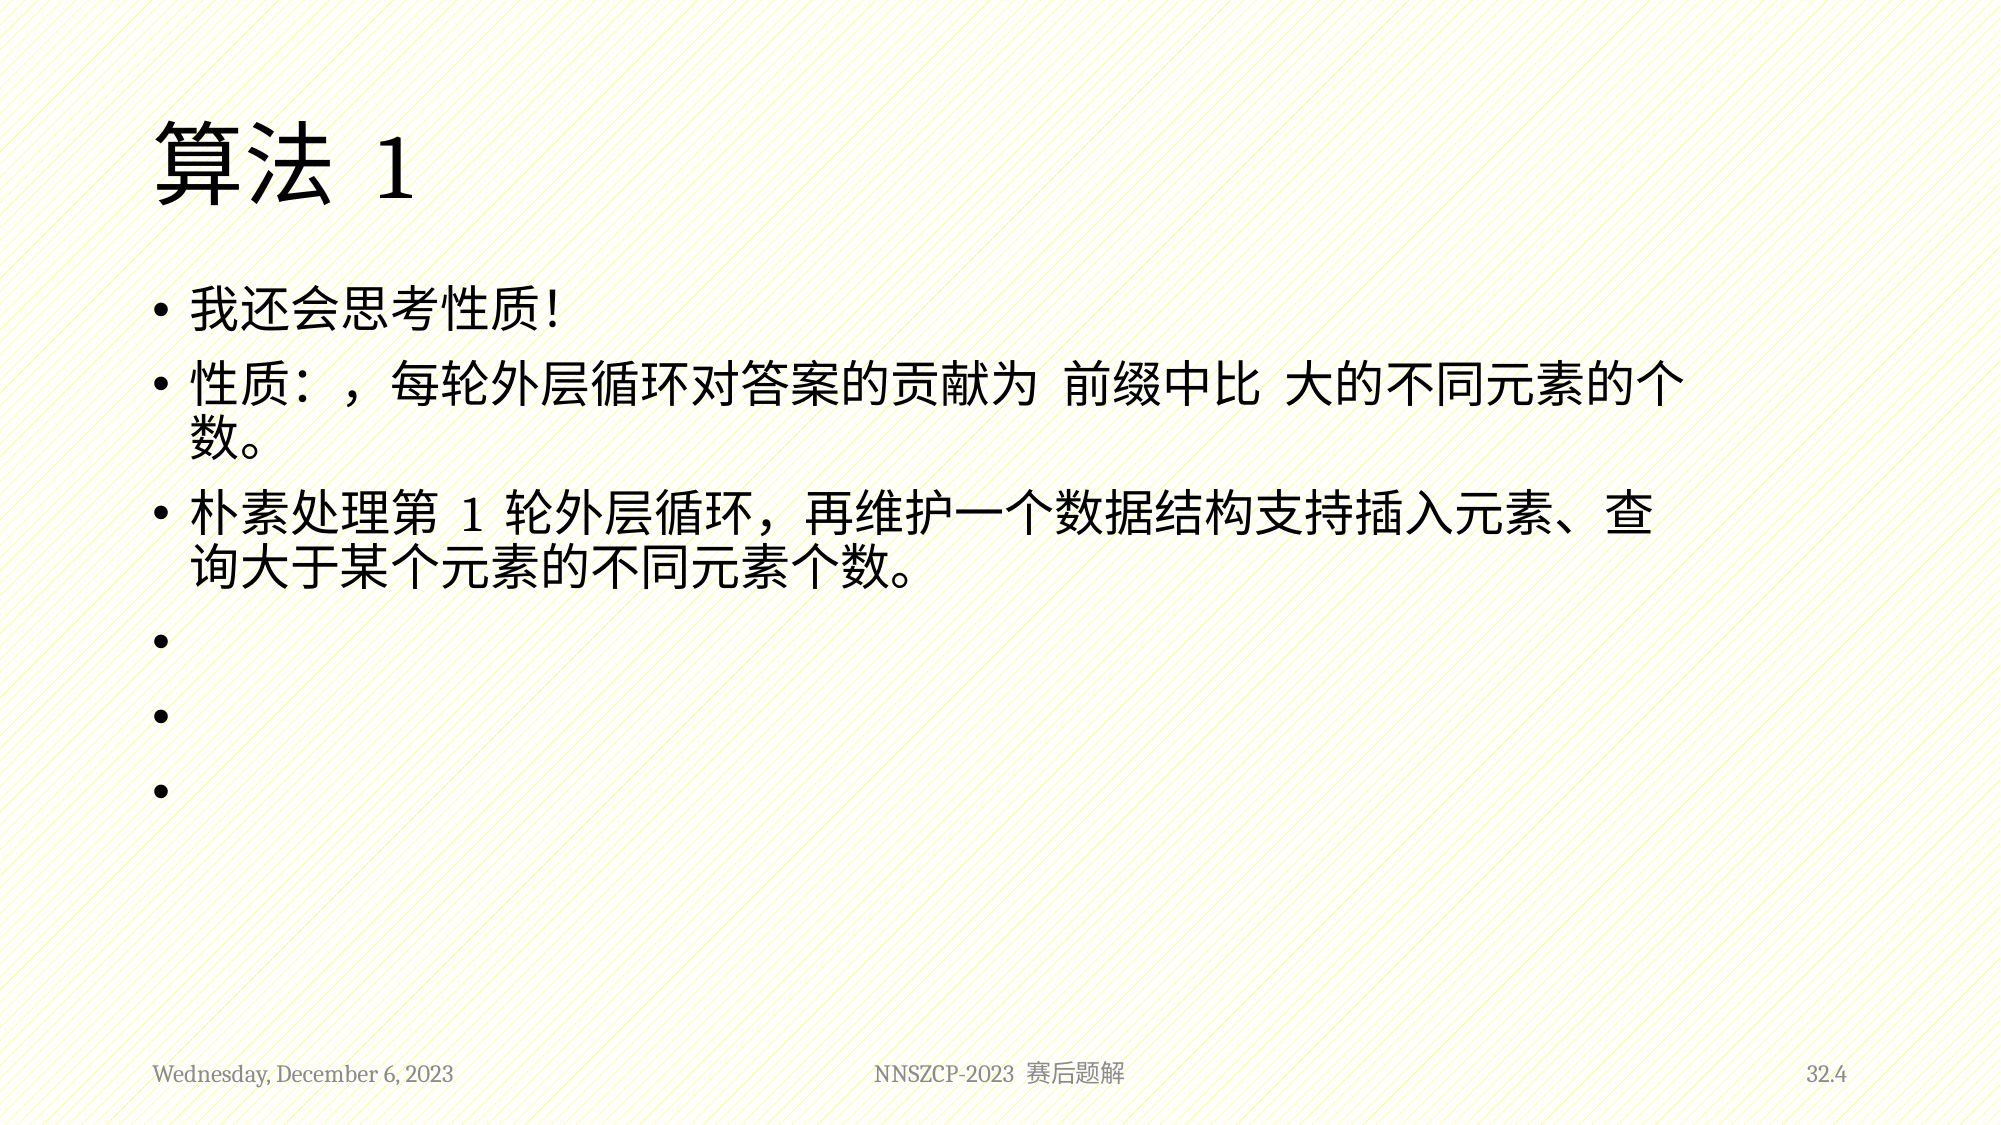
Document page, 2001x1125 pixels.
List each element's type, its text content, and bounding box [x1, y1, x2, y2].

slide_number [137, 1042, 588, 1103]
title 算法 1 [137, 59, 1863, 278]
slide_number 32.4 [1412, 1042, 1863, 1103]
footer NNSZCP-2023 赛后题解 [662, 1042, 1338, 1103]
